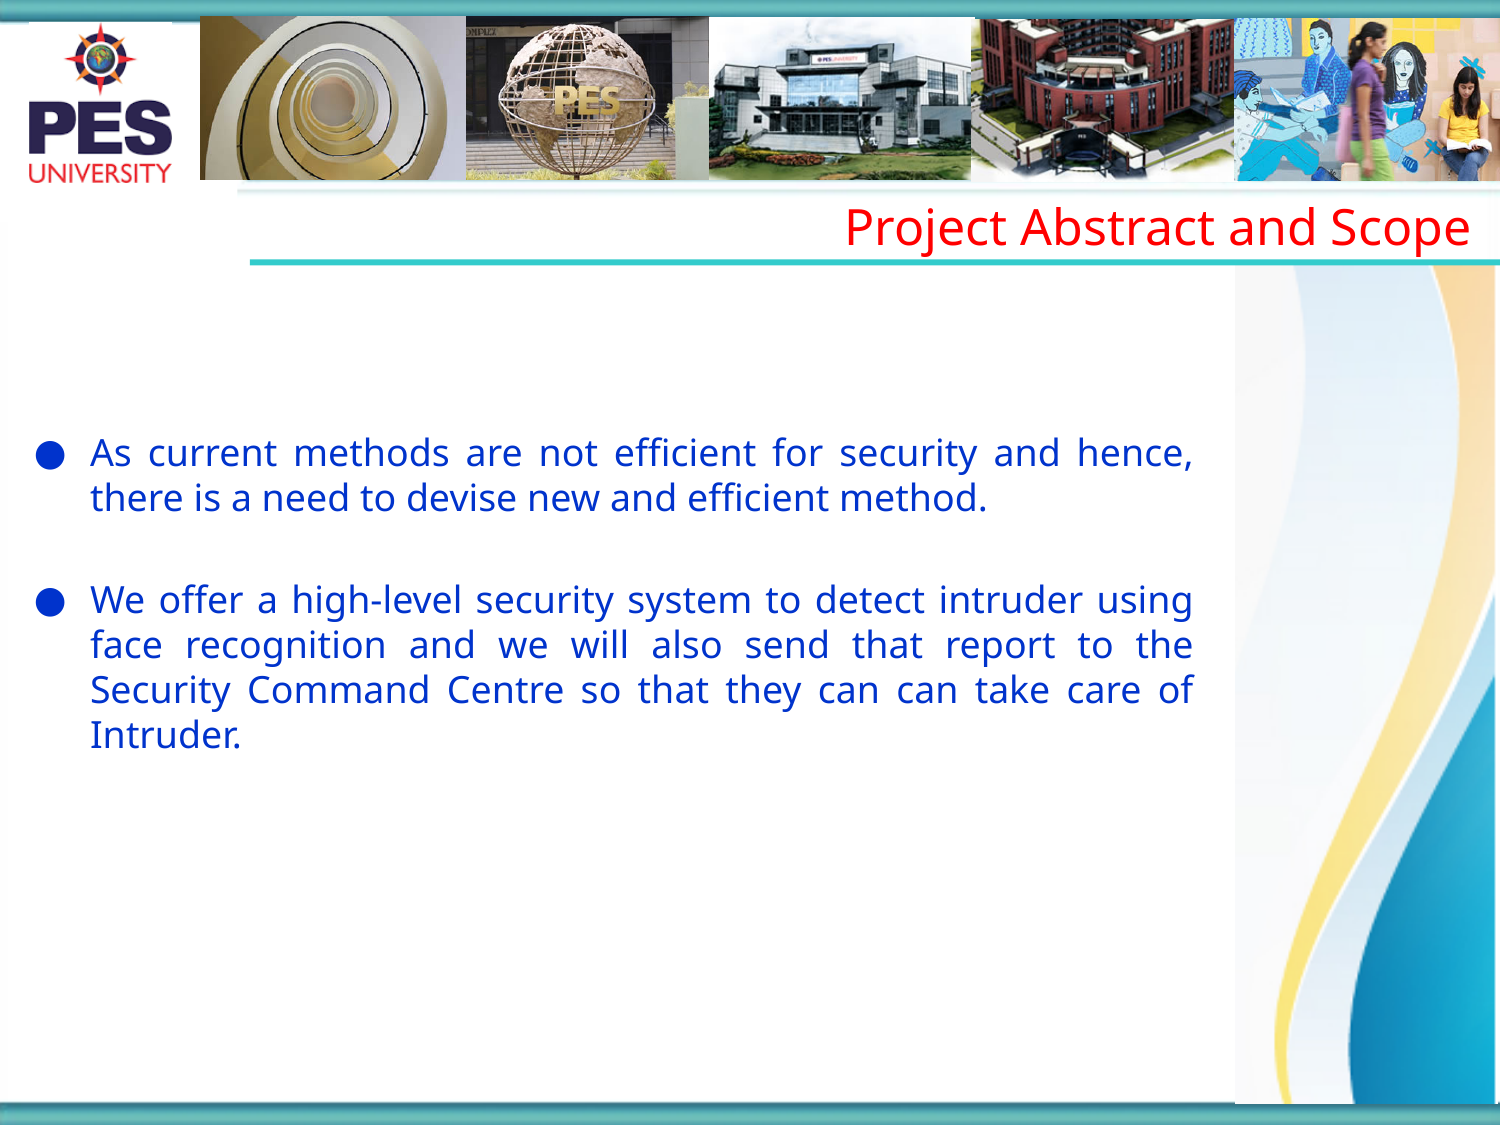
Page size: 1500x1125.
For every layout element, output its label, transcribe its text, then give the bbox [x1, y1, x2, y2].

text_box As current methods are not efficient for security and hence, there is a need to devise new and efficient method. We offer a high-level security system to detect intruder using face recognition and we will also send that report to the Security Command Centre so that they can can take care of Intruder. [0, 265, 1210, 1041]
text_box Project Abstract and Scope [437, 187, 1500, 264]
picture [0, 0, 1500, 265]
picture [0, 266, 1500, 1125]
text_box [249, 259, 1500, 266]
